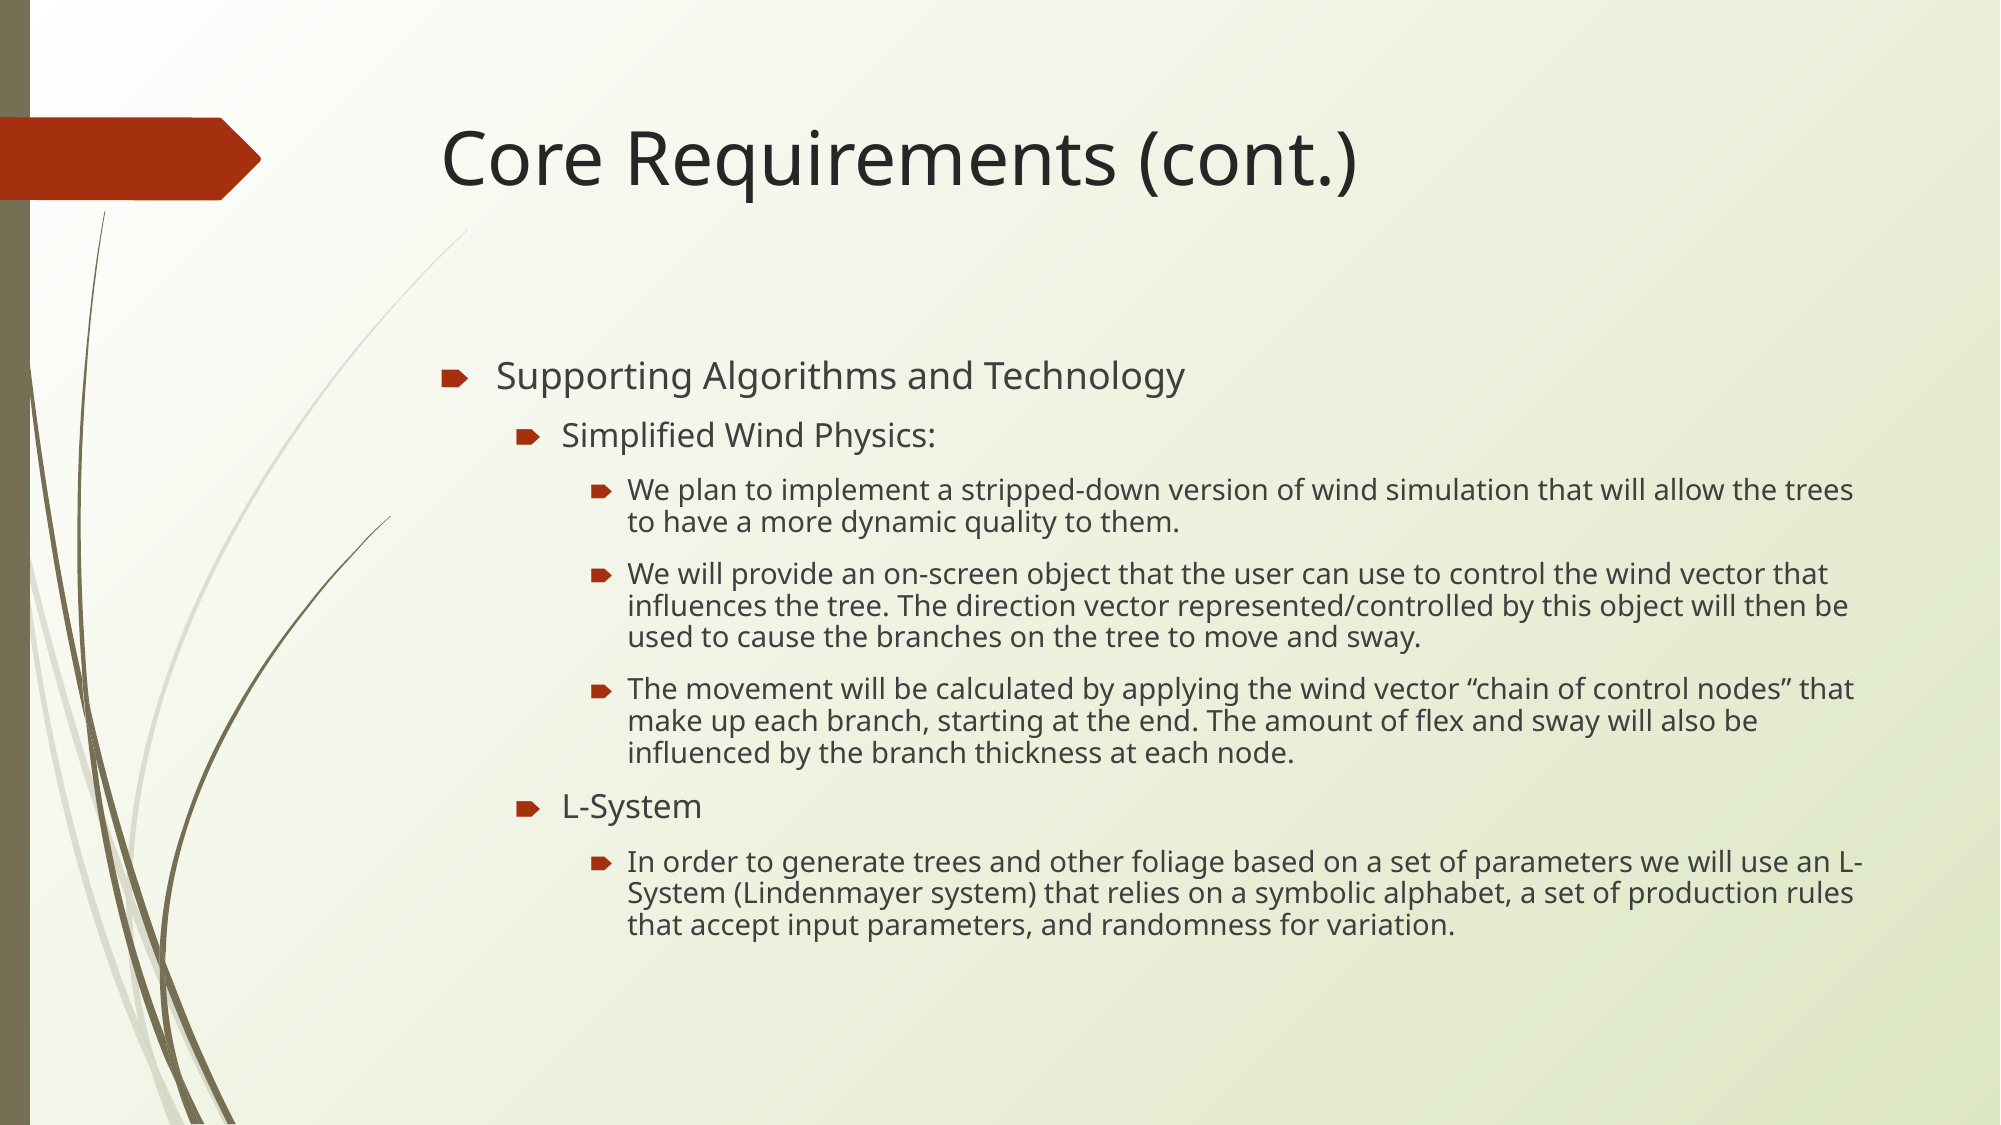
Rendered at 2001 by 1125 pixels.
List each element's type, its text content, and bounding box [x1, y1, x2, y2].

title Core Requirements (cont.) [425, 102, 1888, 313]
list Supporting Algorithms and Technology Simplified Wind Physics: We plan to implement a stripped-down version of wind simulation that will allow the trees to have a more dynamic quality to them. We will provide an on-screen object that the user can use to control the wind vector that influences the tree. The direction vector represented/controlled by this object will then be used to cause the branches on the tree to move and sway. The movement will be calculated by applying the wind vector “chain of control nodes” that make up each branch, starting at the end. The amount of flex and sway will also be influenced by the branch thickness at each node. L-System In order to generate trees and other foliage based on a set of parameters we will use an L-System (Lindenmayer system) that relies on a symbolic alphabet, a set of production rules that accept input parameters, and randomness for variation. [424, 350, 1888, 970]
